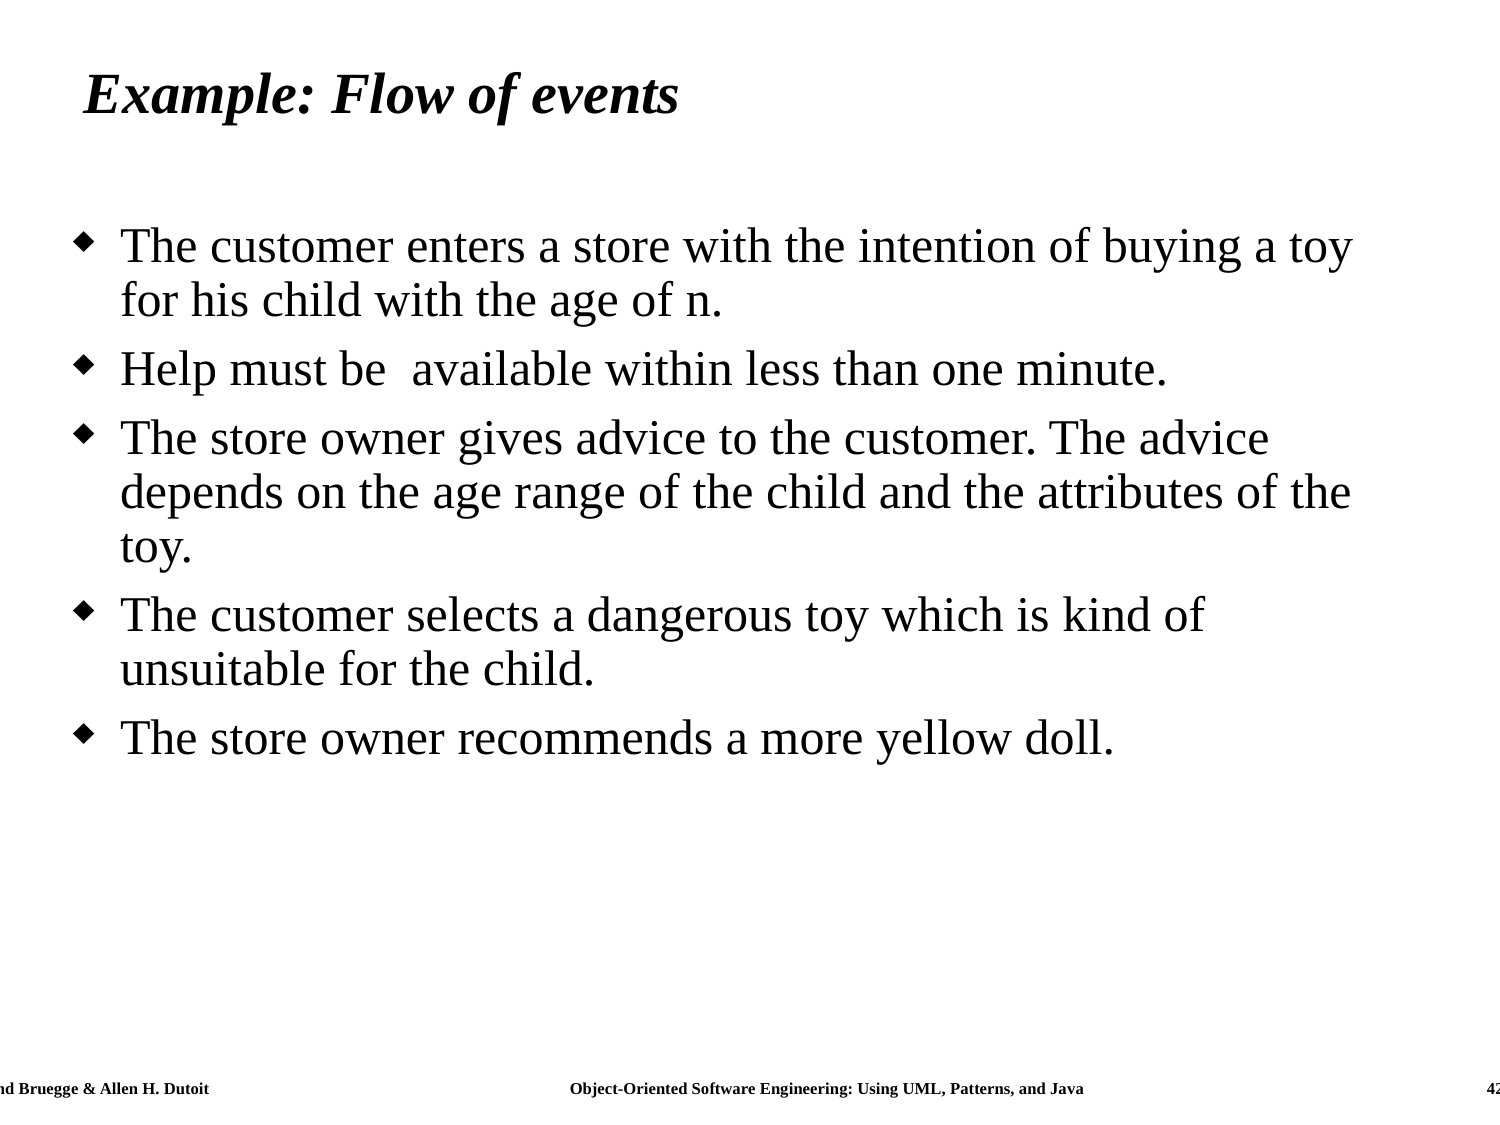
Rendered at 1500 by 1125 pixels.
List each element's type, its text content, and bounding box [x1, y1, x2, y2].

title Example: Flow of events [68, 36, 1407, 153]
list The customer enters a store with the intention of buying a toy for his child with the age of n. Help must be available within less than one minute. The store owner gives advice to the customer. The advice depends on the age range of the child and the attributes of the toy. The customer selects a dangerous toy which is kind of unsuitable for the child. The store owner recommends a more yellow doll. [58, 212, 1413, 1020]
